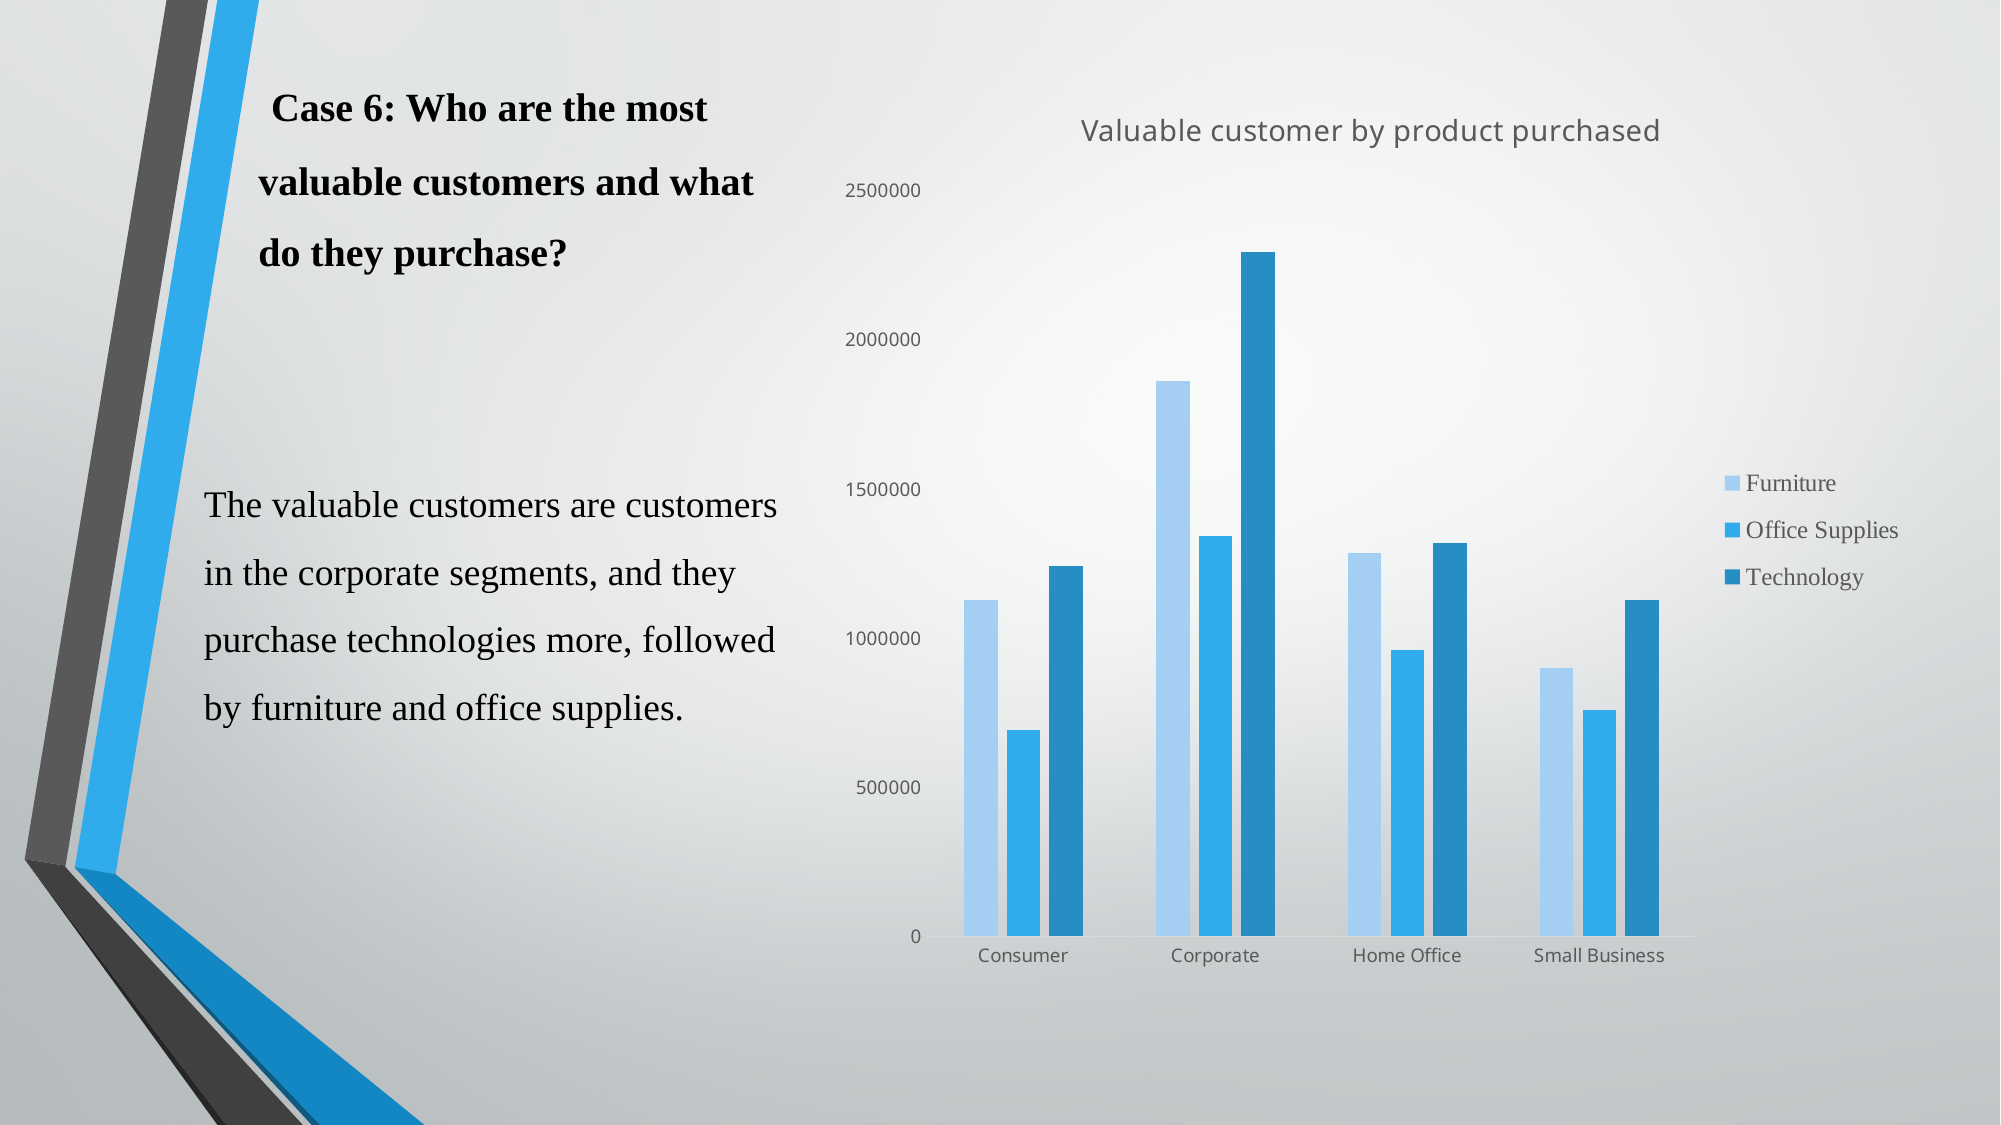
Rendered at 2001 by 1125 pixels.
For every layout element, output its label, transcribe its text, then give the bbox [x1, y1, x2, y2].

text_box The valuable customers are customers in the corporate segments, and they purchase technologies more, followed by furniture and office supplies. [189, 449, 822, 963]
text_box Case 6: Who are the most valuable customers and what do they purchase? [243, 36, 791, 284]
chart [822, 74, 1921, 988]
